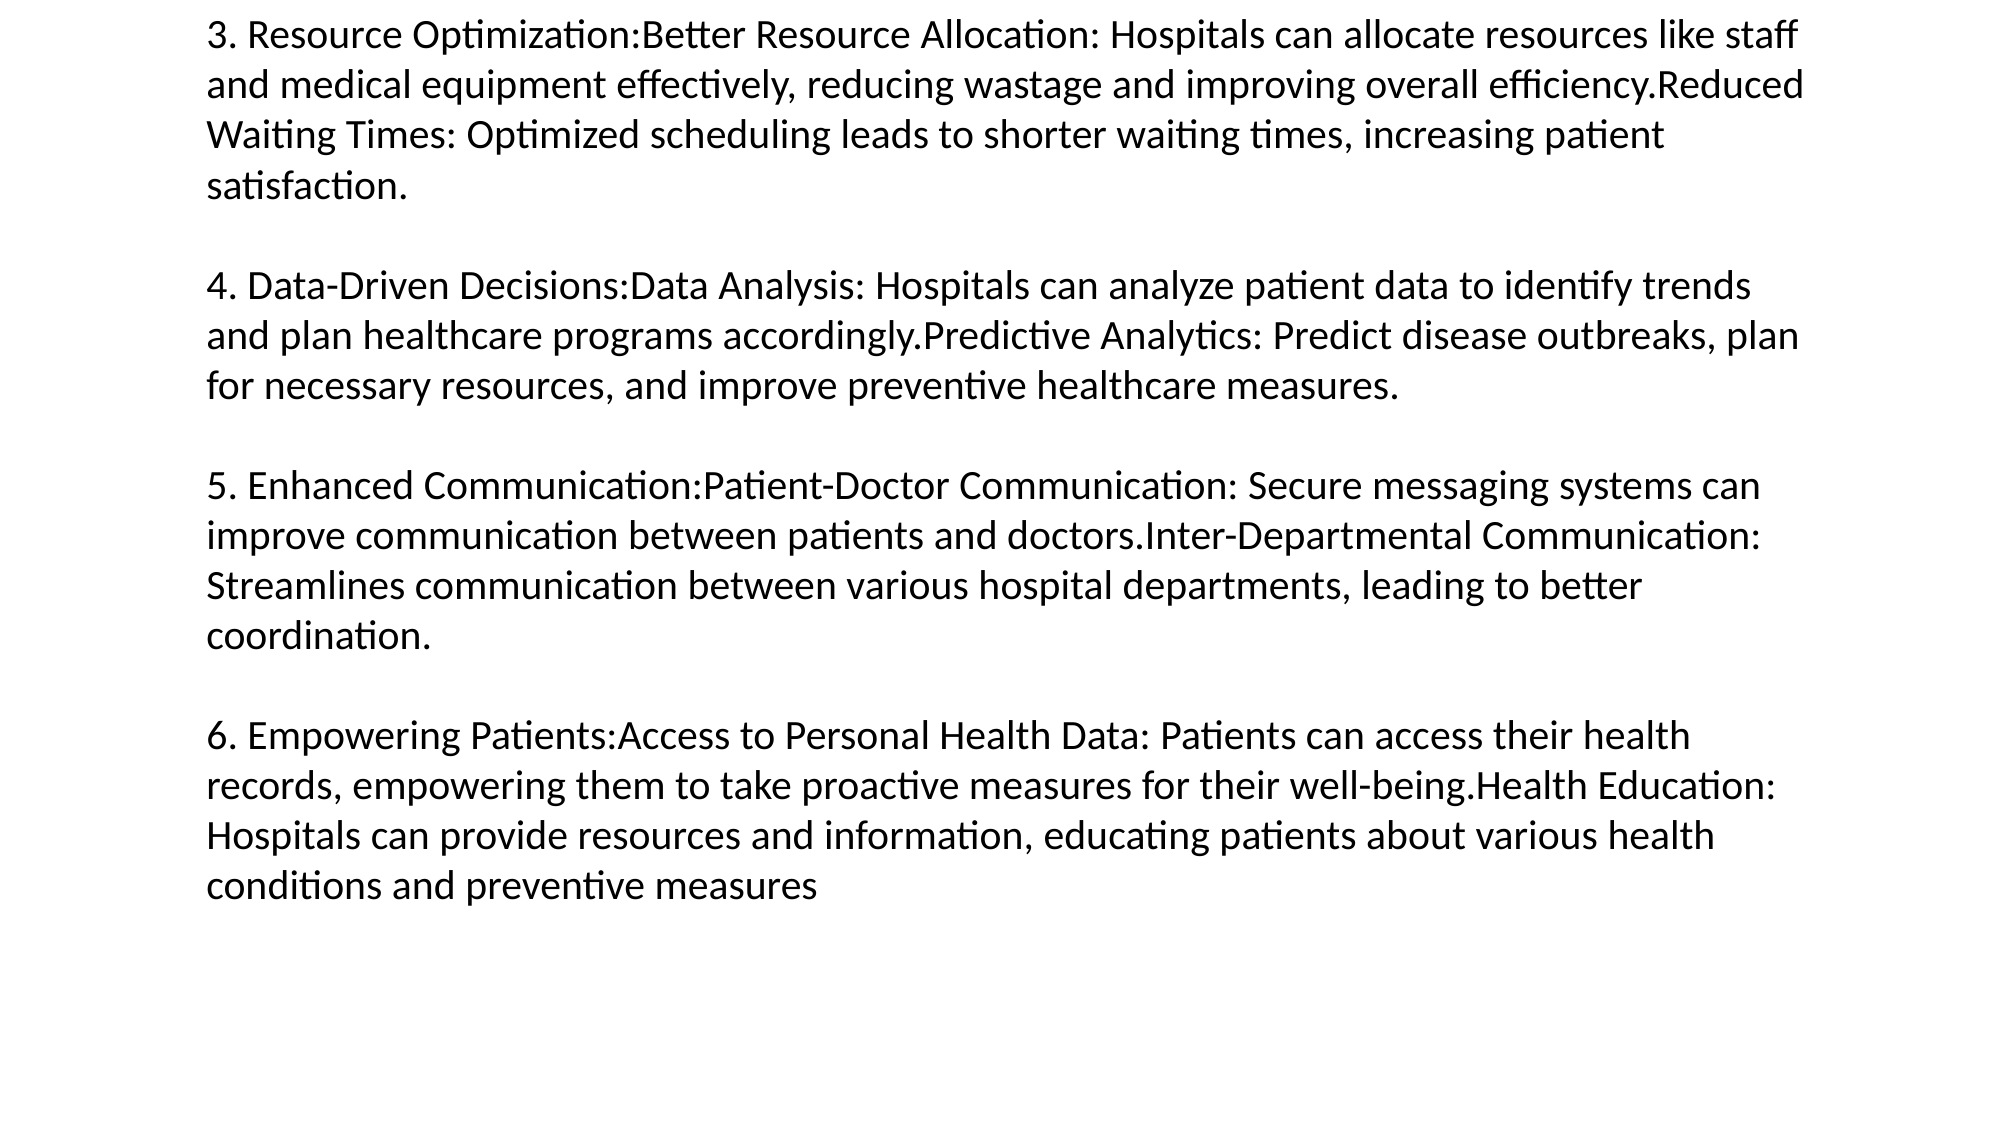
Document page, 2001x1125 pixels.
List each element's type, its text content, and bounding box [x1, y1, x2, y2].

text_box 3. Resource Optimization:Better Resource Allocation: Hospitals can allocate resources like staff and medical equipment effectively, reducing wastage and improving overall efficiency.Reduced Waiting Times: Optimized scheduling leads to shorter waiting times, increasing patient satisfaction. 4. Data-Driven Decisions:Data Analysis: Hospitals can analyze patient data to identify trends and plan healthcare programs accordingly.Predictive Analytics: Predict disease outbreaks, plan for necessary resources, and improve preventive healthcare measures. 5. Enhanced Communication:Patient-Doctor Communication: Secure messaging systems can improve communication between patients and doctors.Inter-Departmental Communication: Streamlines communication between various hospital departments, leading to better coordination. 6. Empowering Patients:Access to Personal Health Data: Patients can access their health records, empowering them to take proactive measures for their well-being.Health Education: Hospitals can provide resources and information, educating patients about various health conditions and preventive measures [191, 0, 1829, 916]
